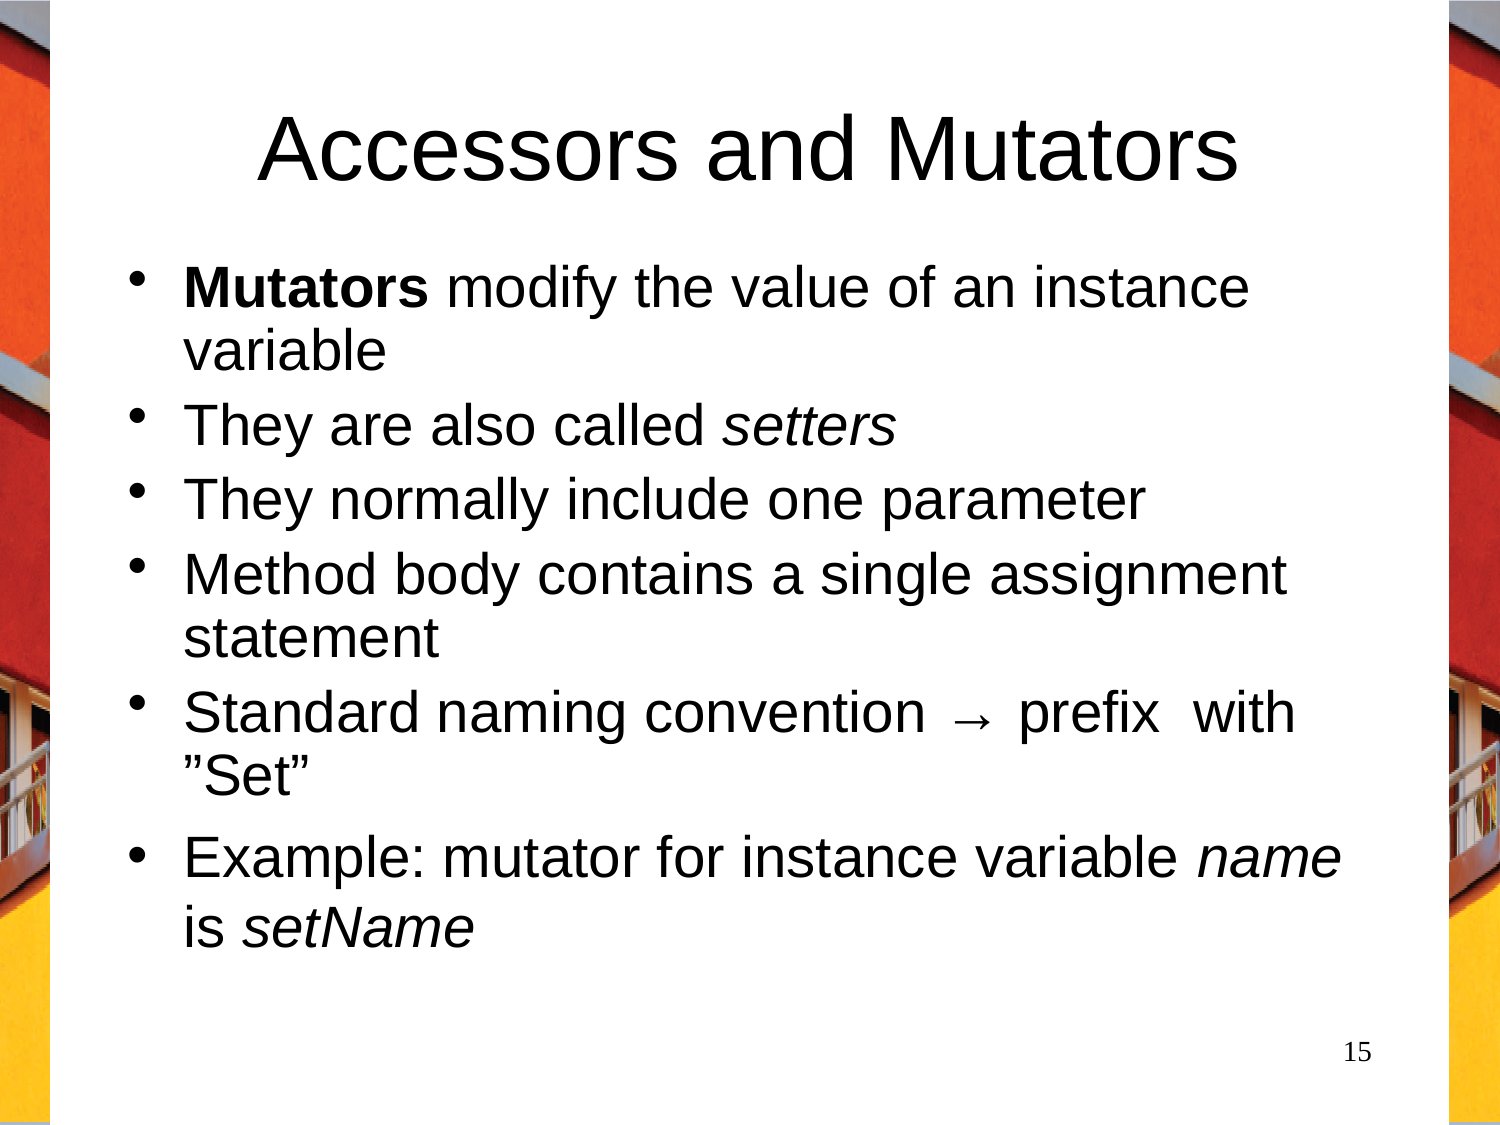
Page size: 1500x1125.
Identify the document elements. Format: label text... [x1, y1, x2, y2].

title Accessors and Mutators [112, 49, 1388, 238]
list Mutators modify the value of an instance variable They are also called setters They normally include one parameter Method body contains a single assignment statement Standard naming convention → prefix with ”Set” Example: mutator for instance variable name is setName [112, 249, 1388, 926]
picture [0, 0, 50, 1125]
picture [1449, 0, 1500, 1125]
slide_number 15 [1074, 1024, 1388, 1101]
